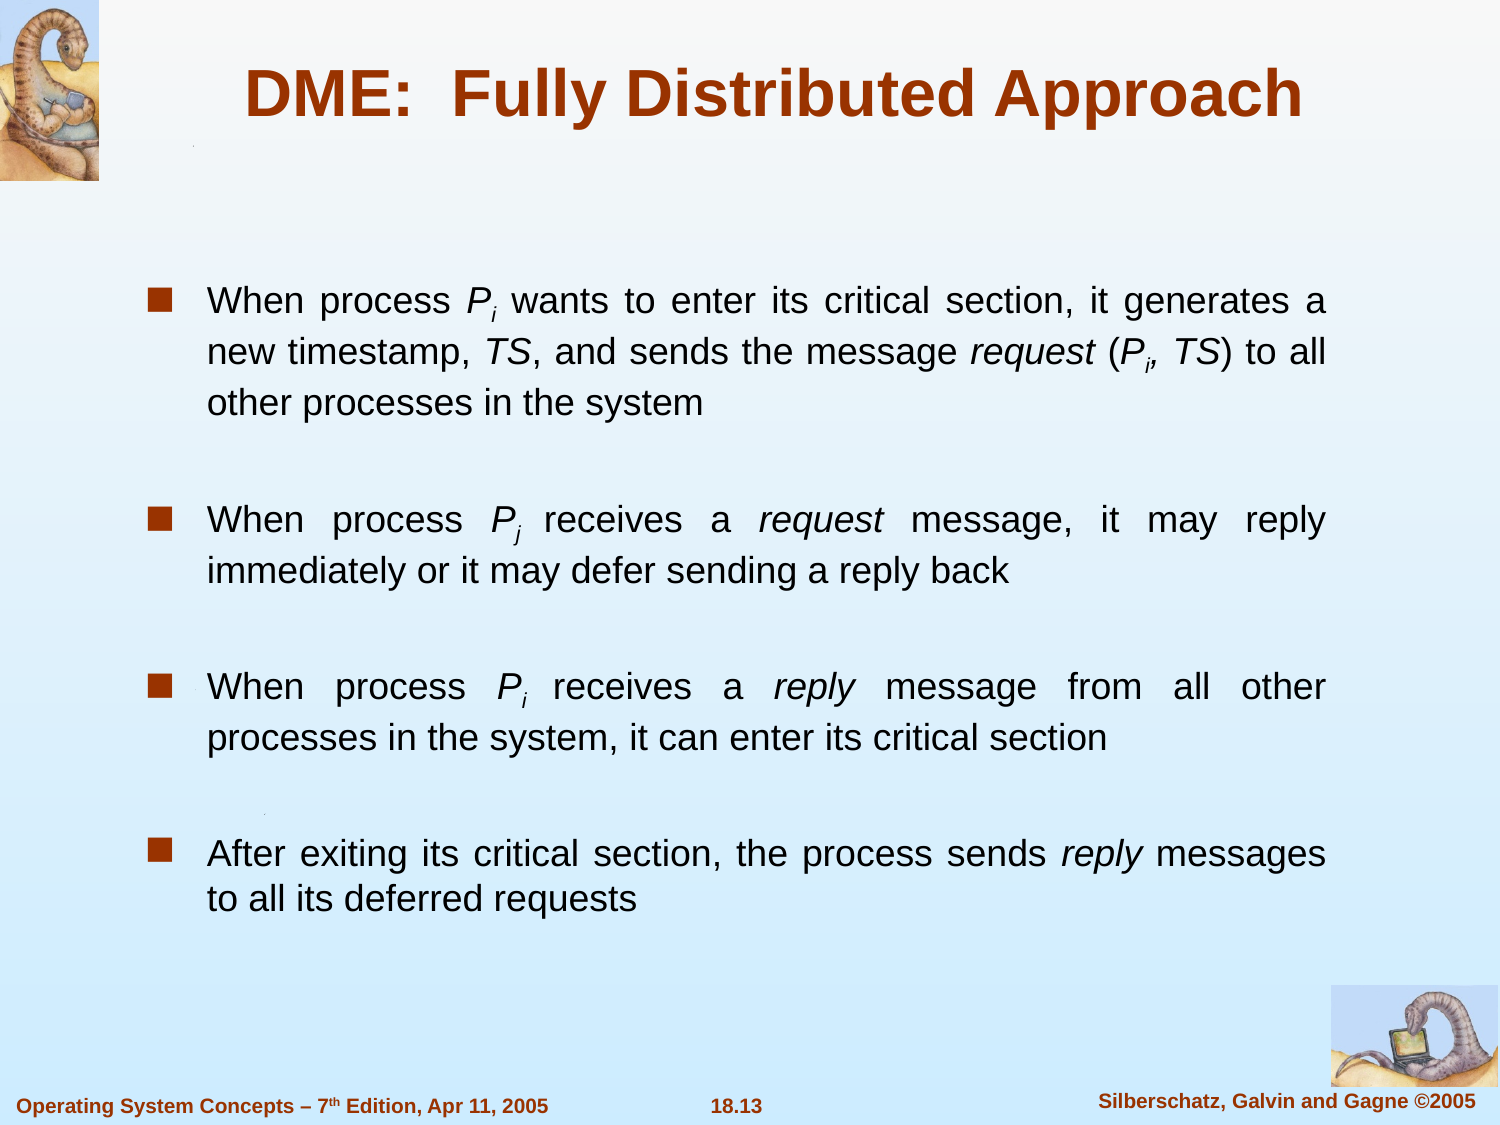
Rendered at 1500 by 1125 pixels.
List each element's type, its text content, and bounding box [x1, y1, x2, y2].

picture [0, 0, 99, 181]
title DME: Fully Distributed Approach [112, 37, 1438, 138]
list When process Pi wants to enter its critical section, it generates a new timestamp, TS, and sends the message request (Pi, TS) to all other processes in the system When process Pj receives a request message, it may reply immediately or it may defer sending a reply back When process Pi receives a reply message from all other processes in the system, it can enter its critical section After exiting its critical section, the process sends reply messages to all its deferred requests [135, 210, 1342, 947]
picture [1331, 985, 1498, 1087]
